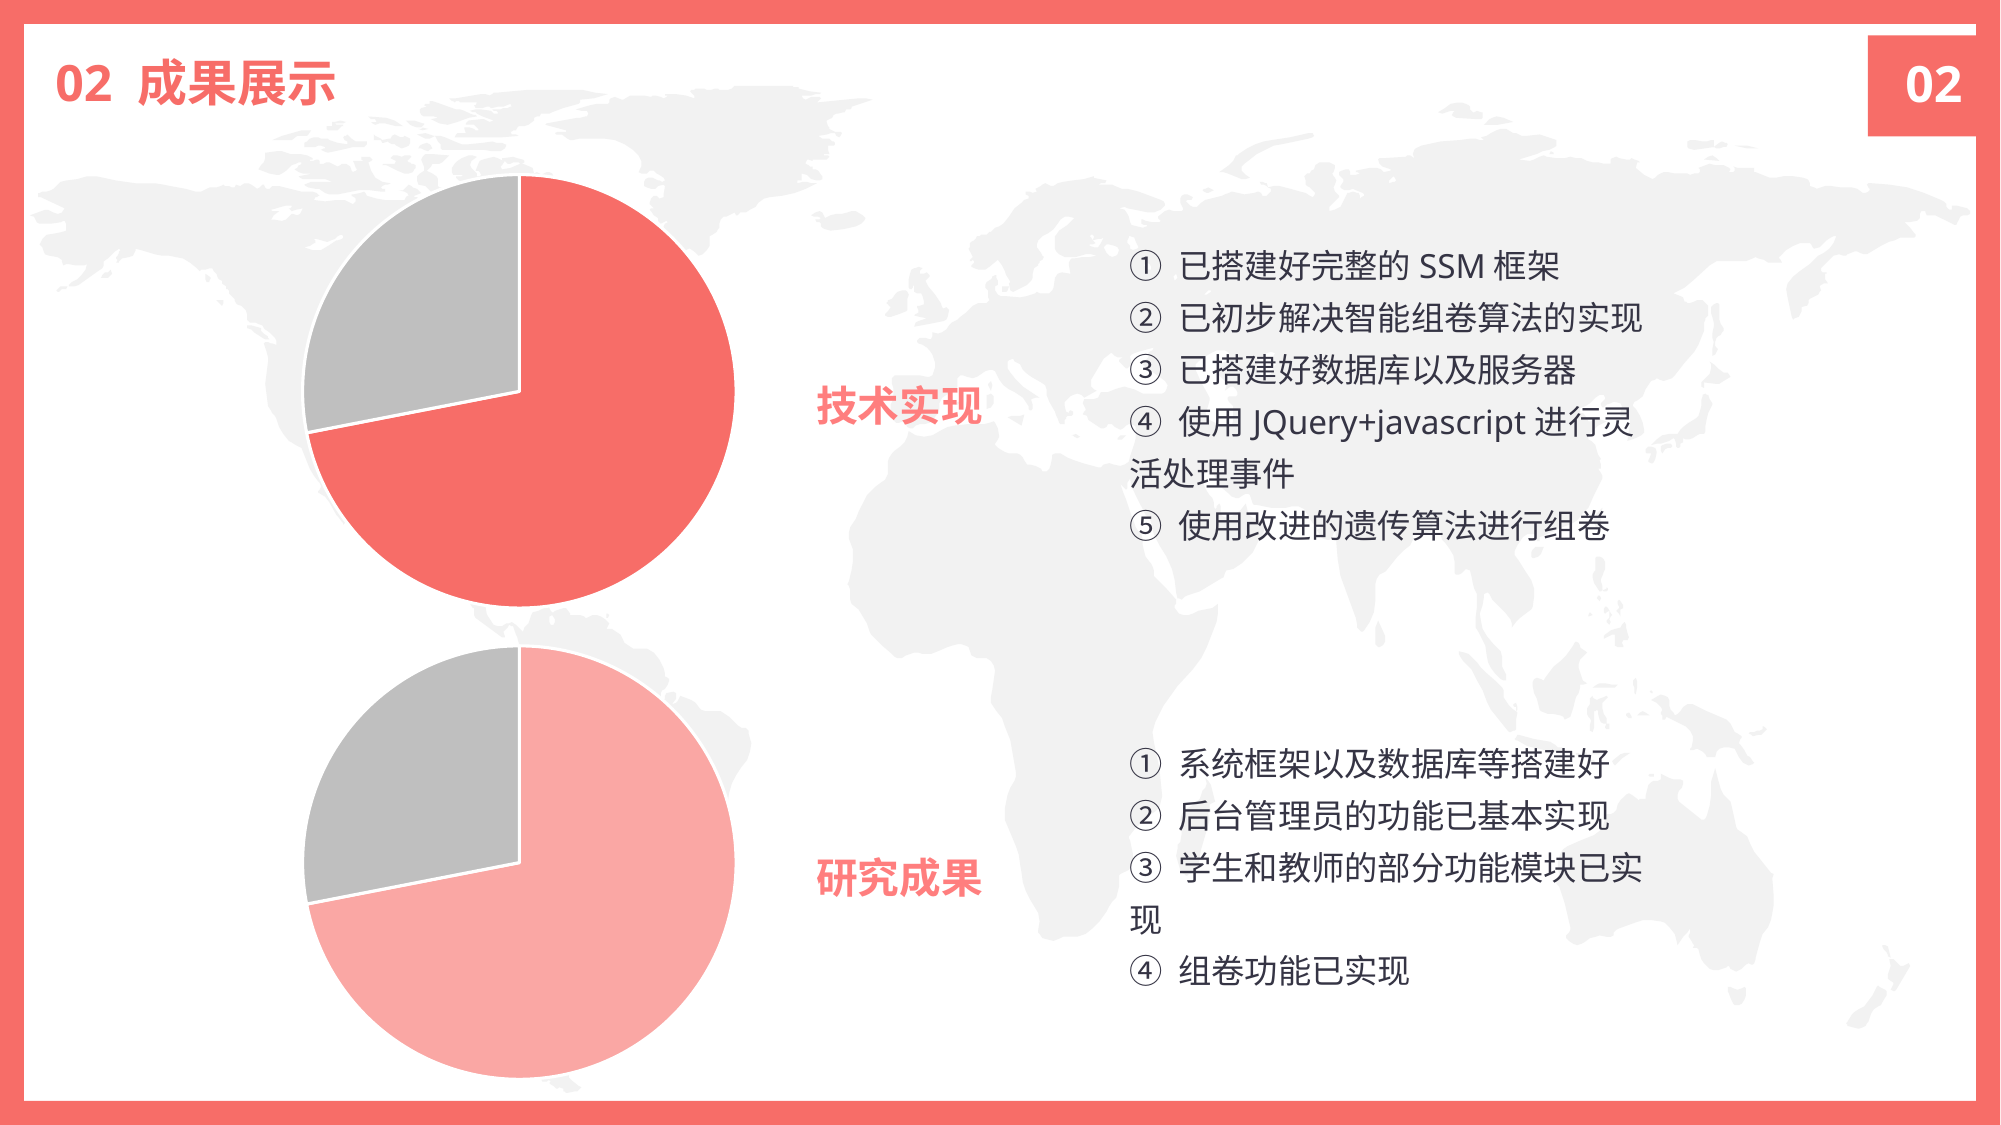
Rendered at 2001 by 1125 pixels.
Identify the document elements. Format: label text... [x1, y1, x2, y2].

text_box ① 系统框架以及数据库等搭建好 ② 后台管理员的功能已基本实现 ③ 学生和教师的部分功能模块已实现 ④ 组卷功能已实现 [1115, 723, 1671, 998]
chart [290, 165, 748, 618]
text_box ① 已搭建好完整的SSM框架 ② 已初步解决智能组卷算法的实现 ③ 已搭建好数据库以及服务器 ④ 使用JQuery+javascript进行灵活处理事件 ⑤ 使用改进的遗传算法进行组卷 [1115, 226, 1671, 553]
list 02 成果展示 [40, 41, 910, 130]
chart [290, 636, 748, 1089]
text_box 研究成果 [801, 828, 998, 909]
text_box 技术实现 [801, 357, 998, 438]
list 02 [1867, 35, 2000, 137]
